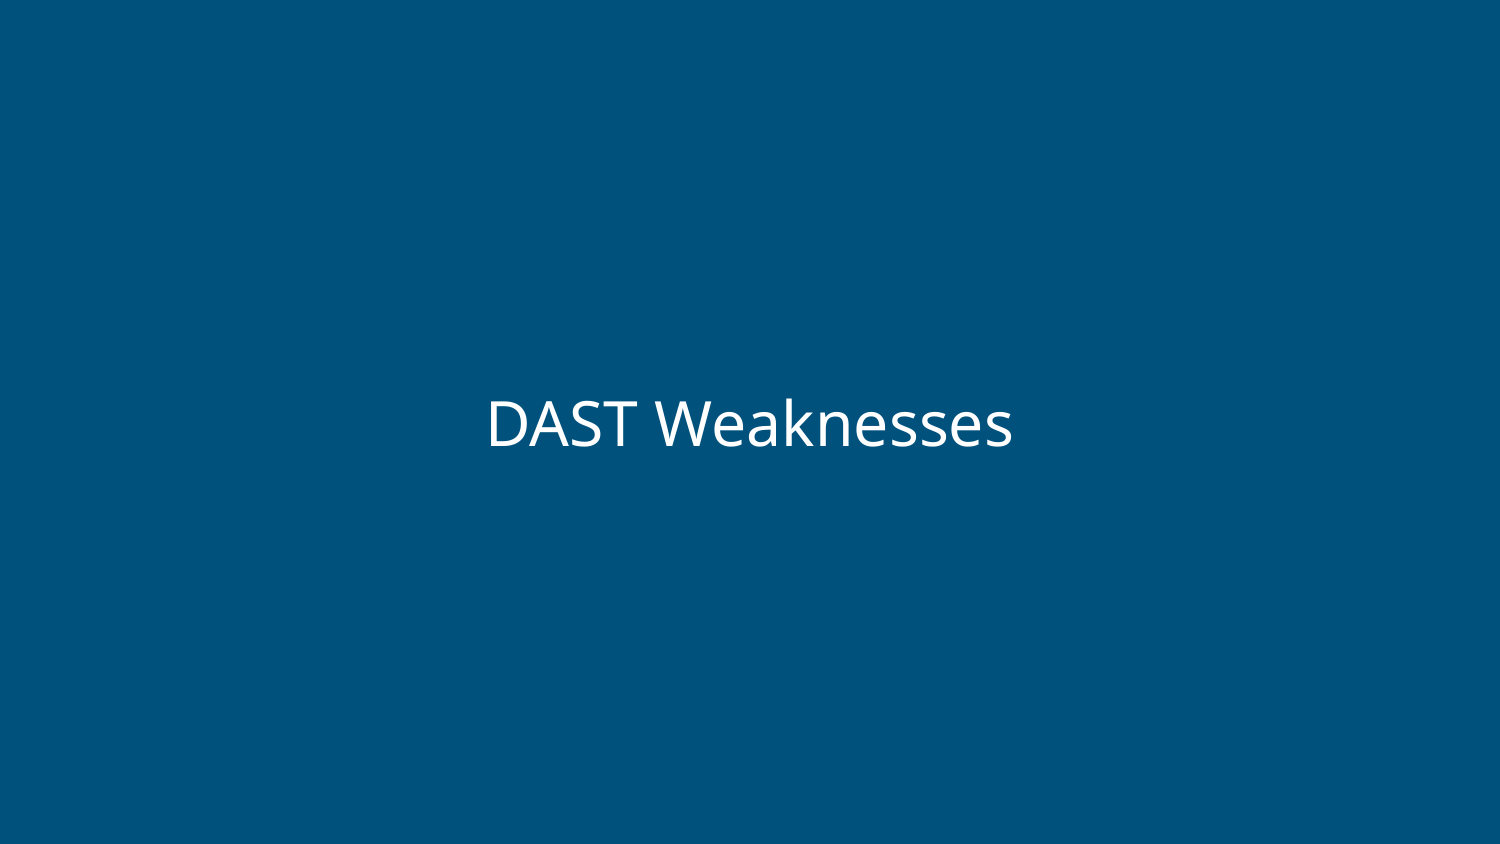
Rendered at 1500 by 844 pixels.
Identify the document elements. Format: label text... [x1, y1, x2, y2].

text_box DAST Weaknesses [27, 388, 1473, 455]
